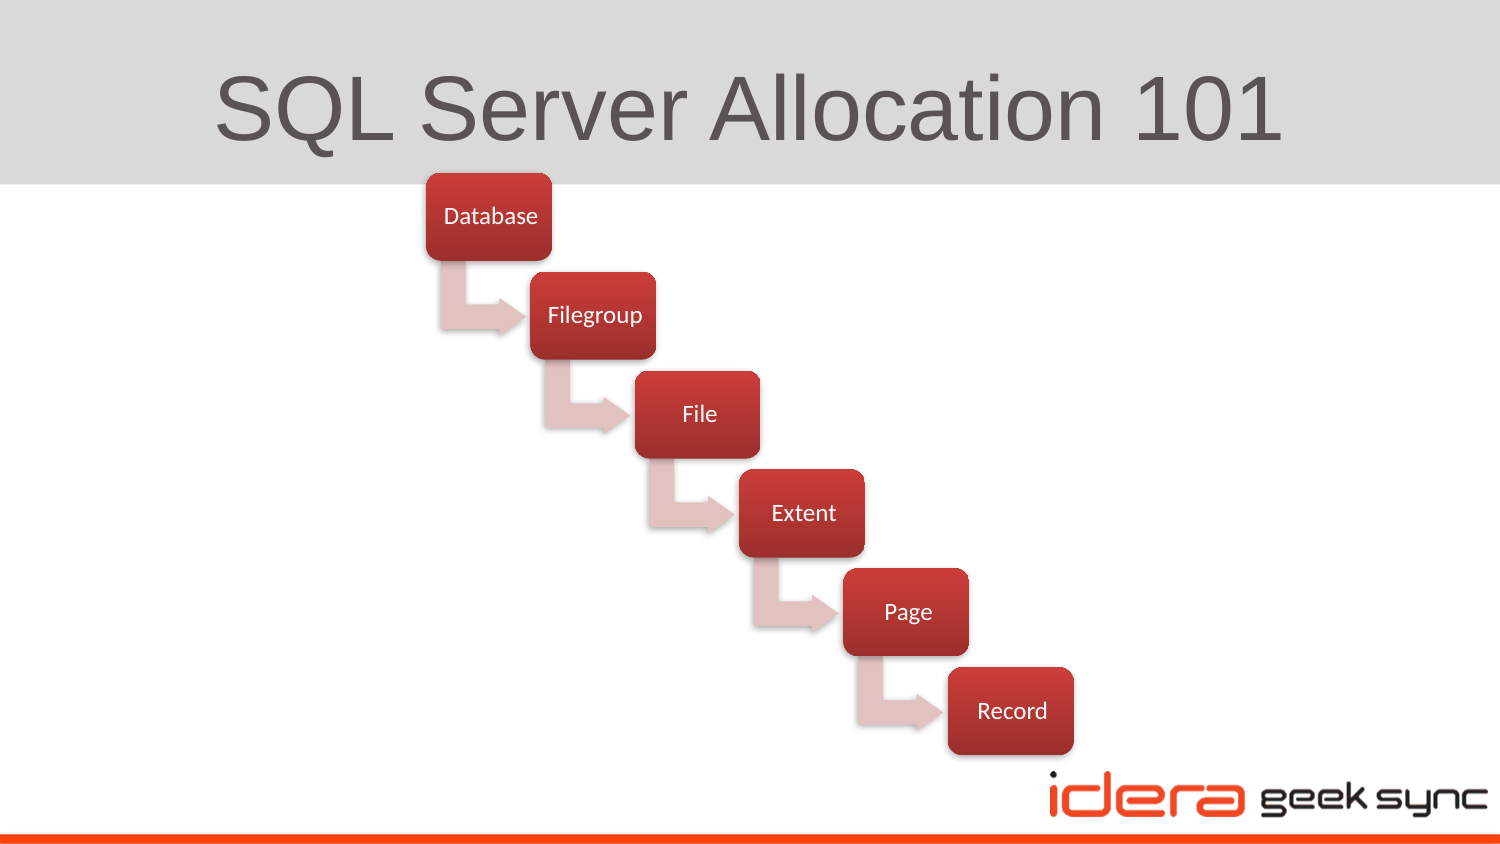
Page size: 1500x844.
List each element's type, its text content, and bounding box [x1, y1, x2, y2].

picture [1050, 771, 1488, 822]
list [224, 168, 1276, 760]
title SQL Server Allocation 101 [75, 33, 1425, 175]
